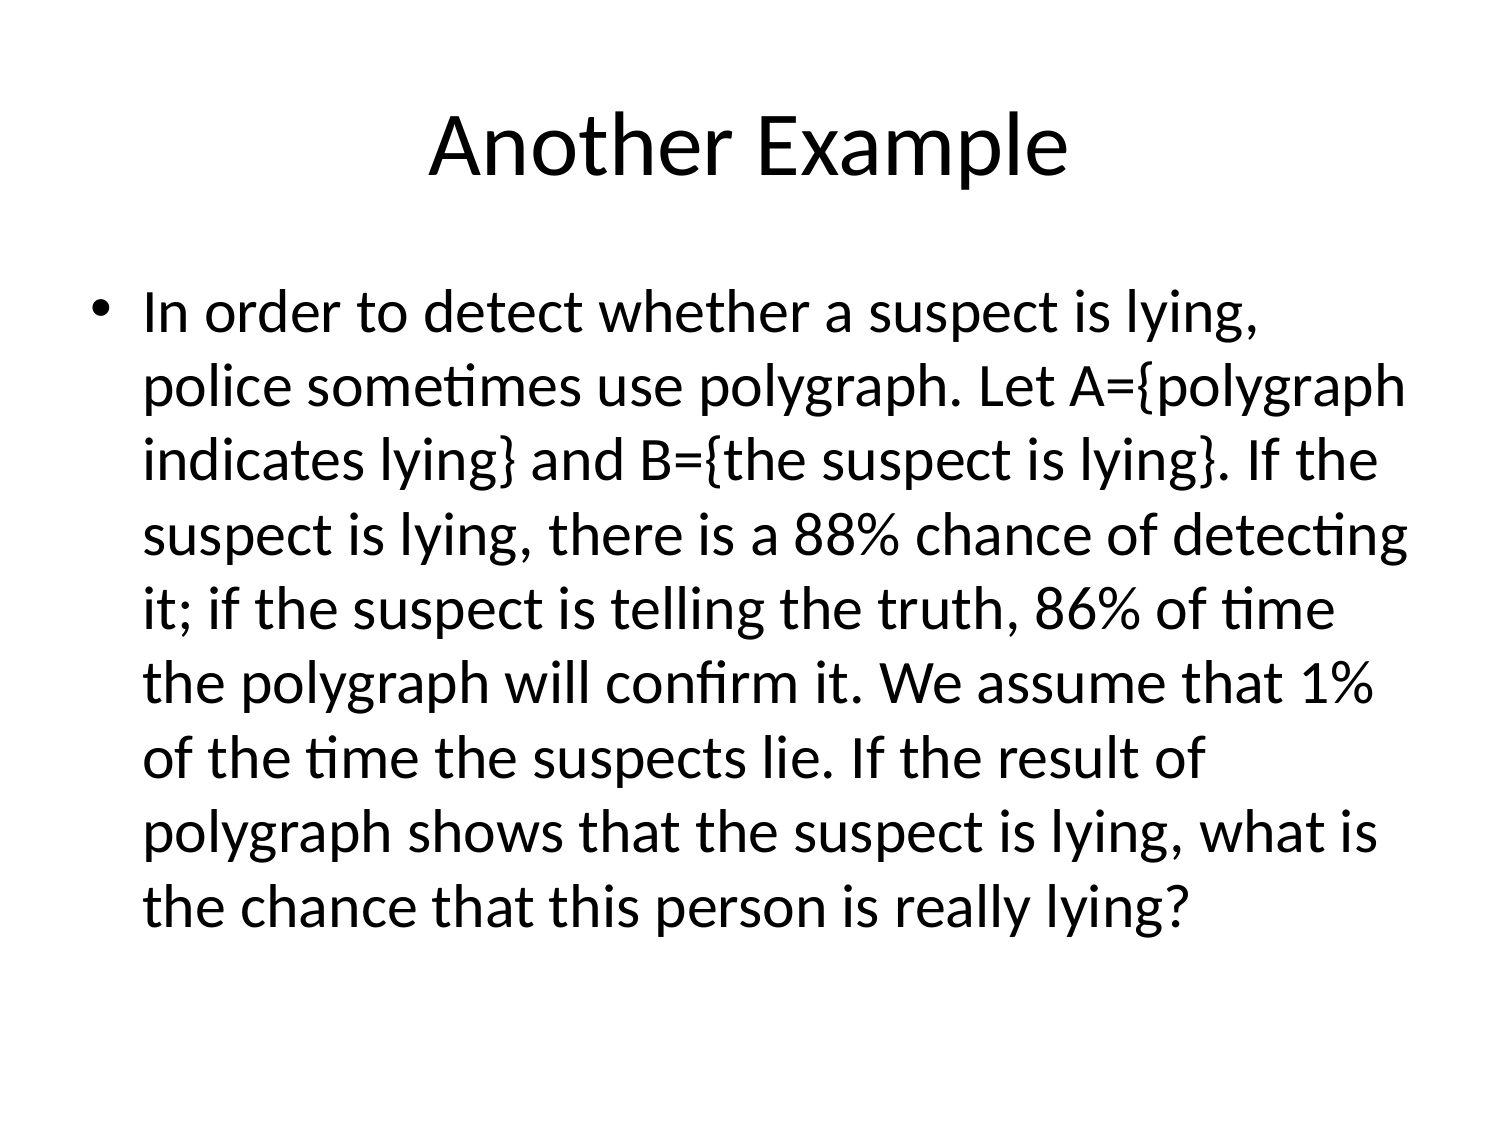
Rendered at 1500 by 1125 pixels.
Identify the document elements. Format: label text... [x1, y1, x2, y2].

list In order to detect whether a suspect is lying, police sometimes use polygraph. Let A={polygraph indicates lying} and B={the suspect is lying}. If the suspect is lying, there is a 88% chance of detecting it; if the suspect is telling the truth, 86% of time the polygraph will confirm it. We assume that 1% of the time the suspects lie. If the result of polygraph shows that the suspect is lying, what is the chance that this person is really lying? [75, 262, 1425, 1005]
title Another Example [75, 45, 1425, 233]
